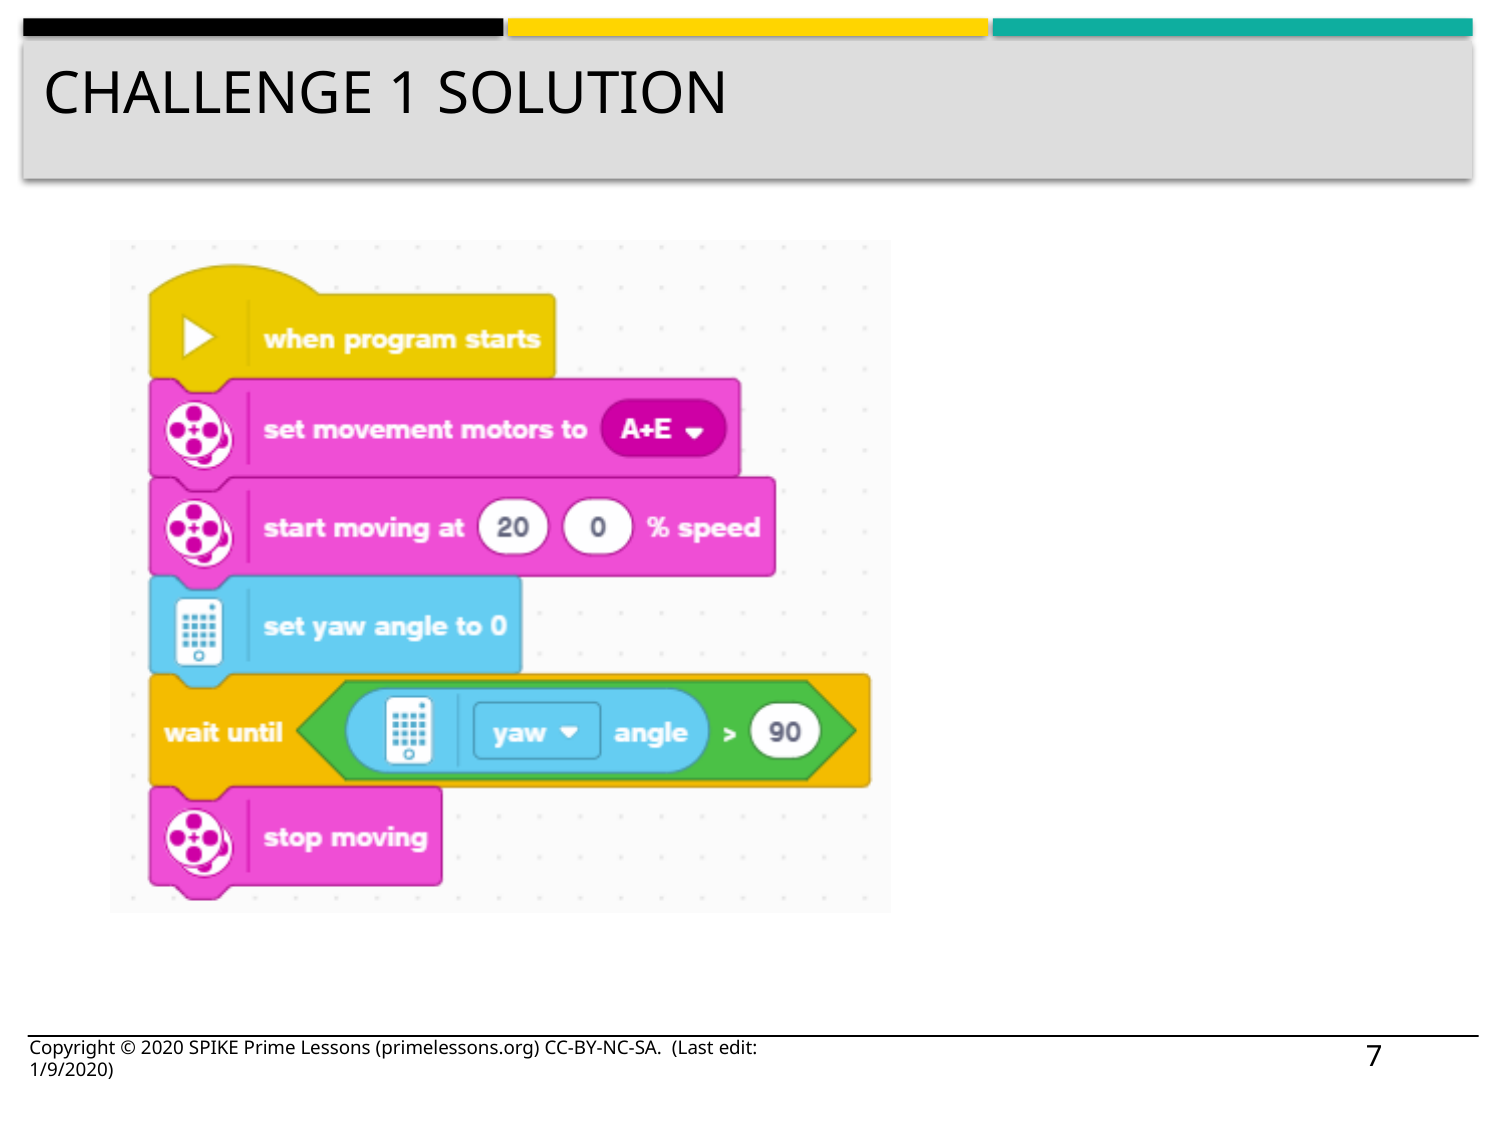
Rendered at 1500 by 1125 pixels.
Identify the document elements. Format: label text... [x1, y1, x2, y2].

footer Copyright © 2020 SPIKE Prime Lessons (primelessons.org) CC-BY-NC-SA. (Last edit: 1/9/2020) [14, 1027, 814, 1088]
slide_number 7 [1351, 1030, 1478, 1091]
picture [109, 239, 892, 913]
title Challenge 1 Solution [28, 48, 1464, 172]
